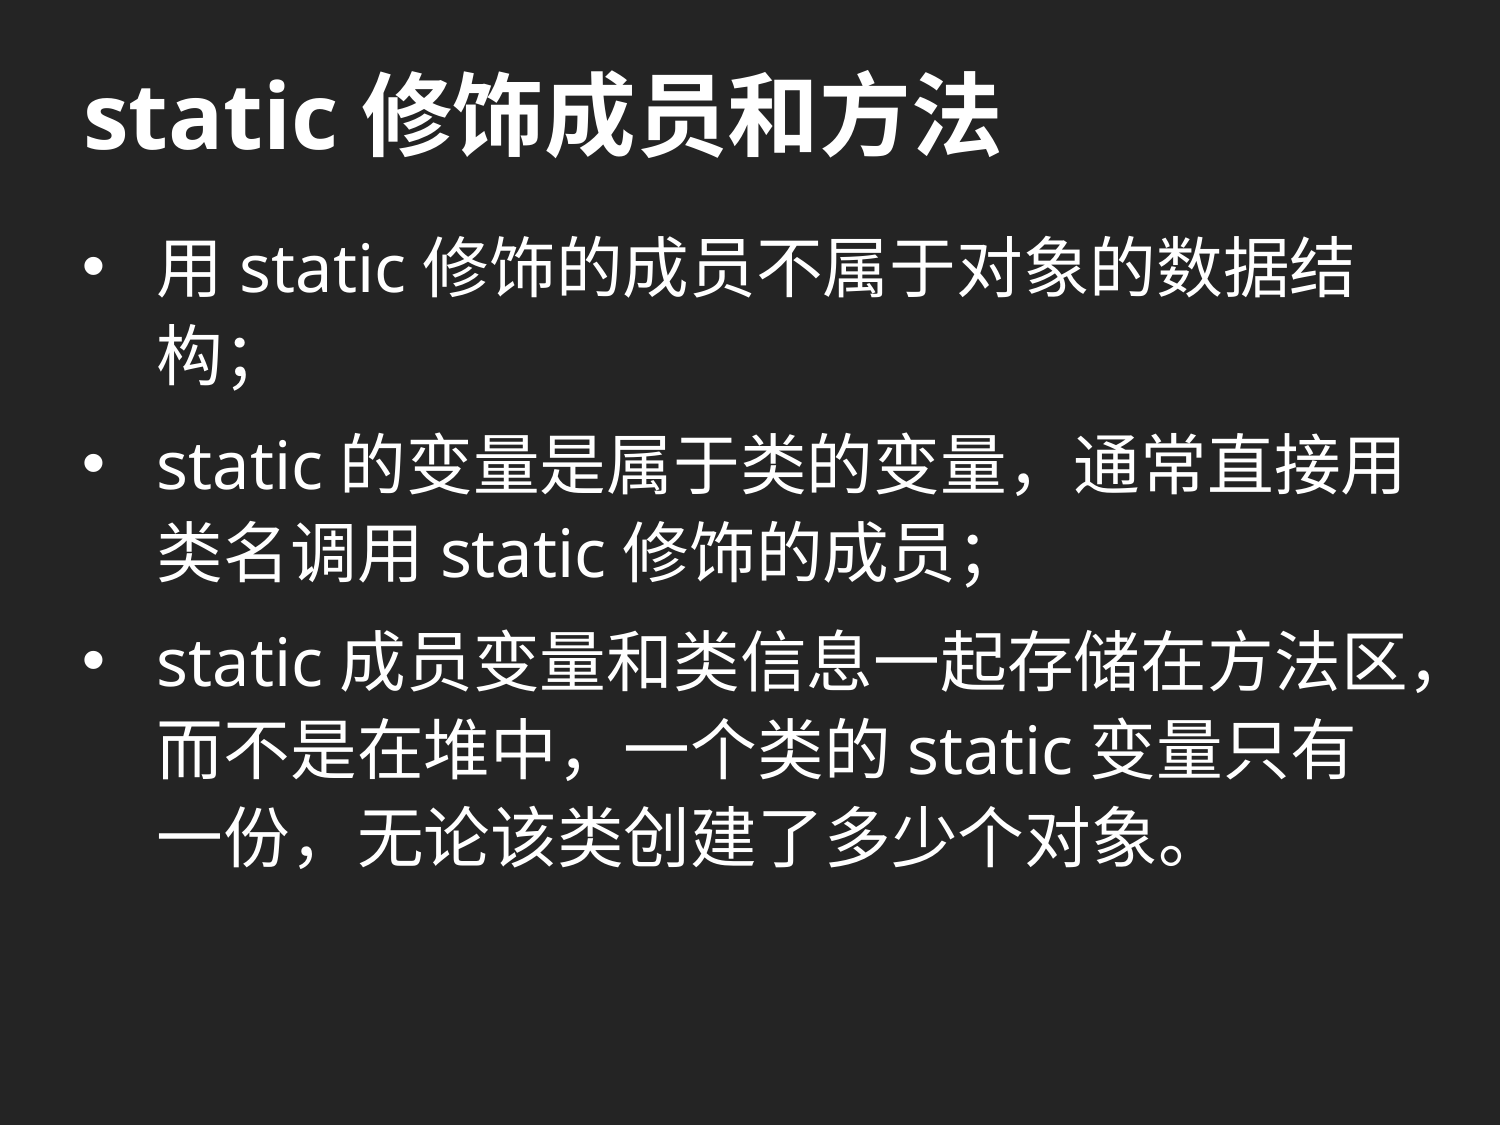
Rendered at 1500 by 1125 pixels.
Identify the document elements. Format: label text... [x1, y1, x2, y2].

title static修饰成员和方法 [68, 35, 1432, 192]
list 用static修饰的成员不属于对象的数据结构； static的变量是属于类的变量，通常直接用类名调用static修饰的成员； static成员变量和类信息一起存储在方法区，而不是在堆中，一个类的static变量只有一份，无论该类创建了多少个对象。 [66, 210, 1433, 1044]
